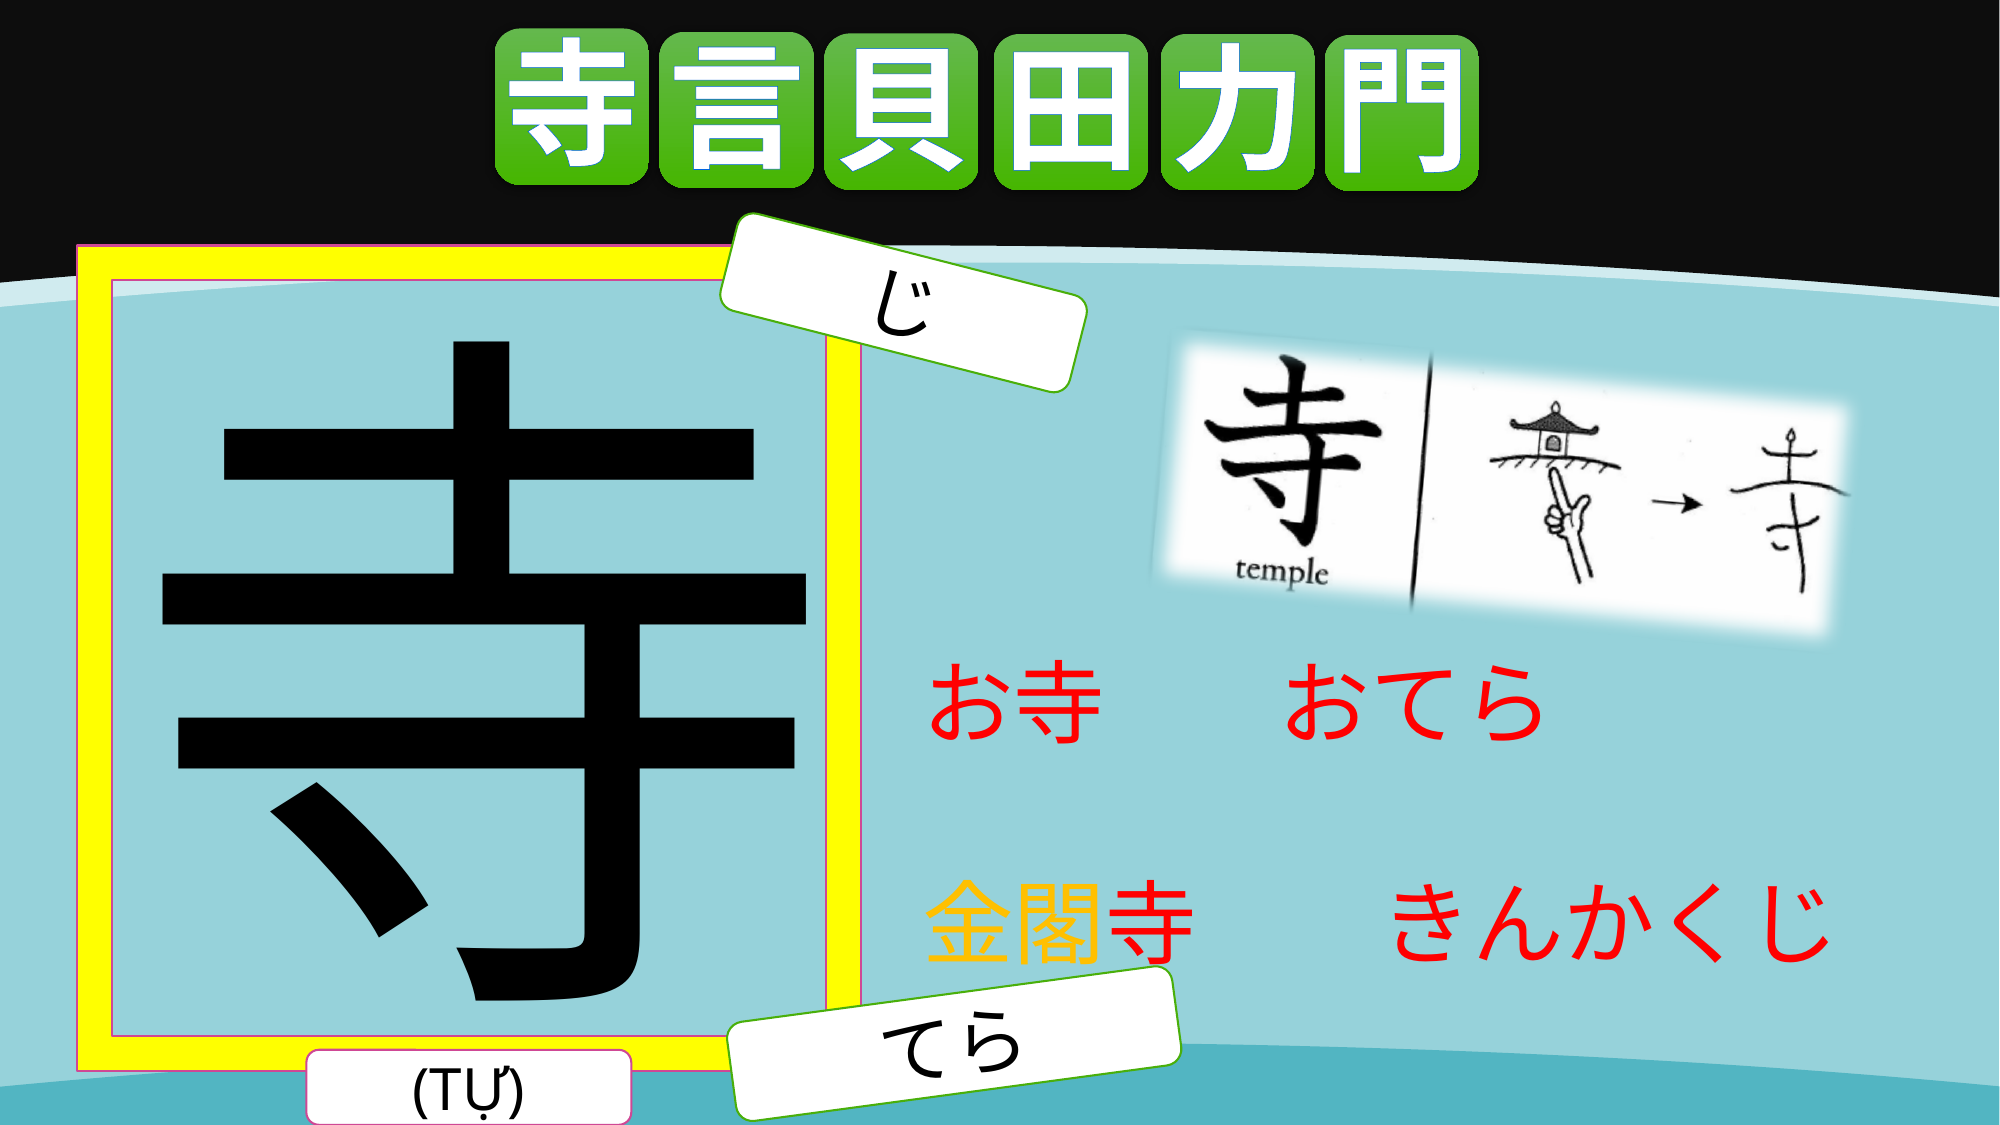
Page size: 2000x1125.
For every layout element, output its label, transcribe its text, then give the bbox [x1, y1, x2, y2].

text_box (TỰ) [305, 1048, 633, 1125]
text_box 寺 [494, 28, 650, 185]
text_box 言 [659, 31, 814, 189]
text_box 力 [1160, 33, 1316, 191]
picture [1152, 354, 1858, 626]
text_box じ [719, 212, 1088, 394]
text_box 寺 [825, 336, 862, 1009]
text_box てら [726, 984, 1183, 1122]
text_box 門 [1324, 34, 1480, 192]
text_box 寺 [76, 244, 731, 1072]
text_box 貝 [824, 33, 979, 190]
text_box お寺 おてら 金閣寺 きんかくじ [907, 638, 1855, 984]
text_box 田 [993, 33, 1149, 191]
